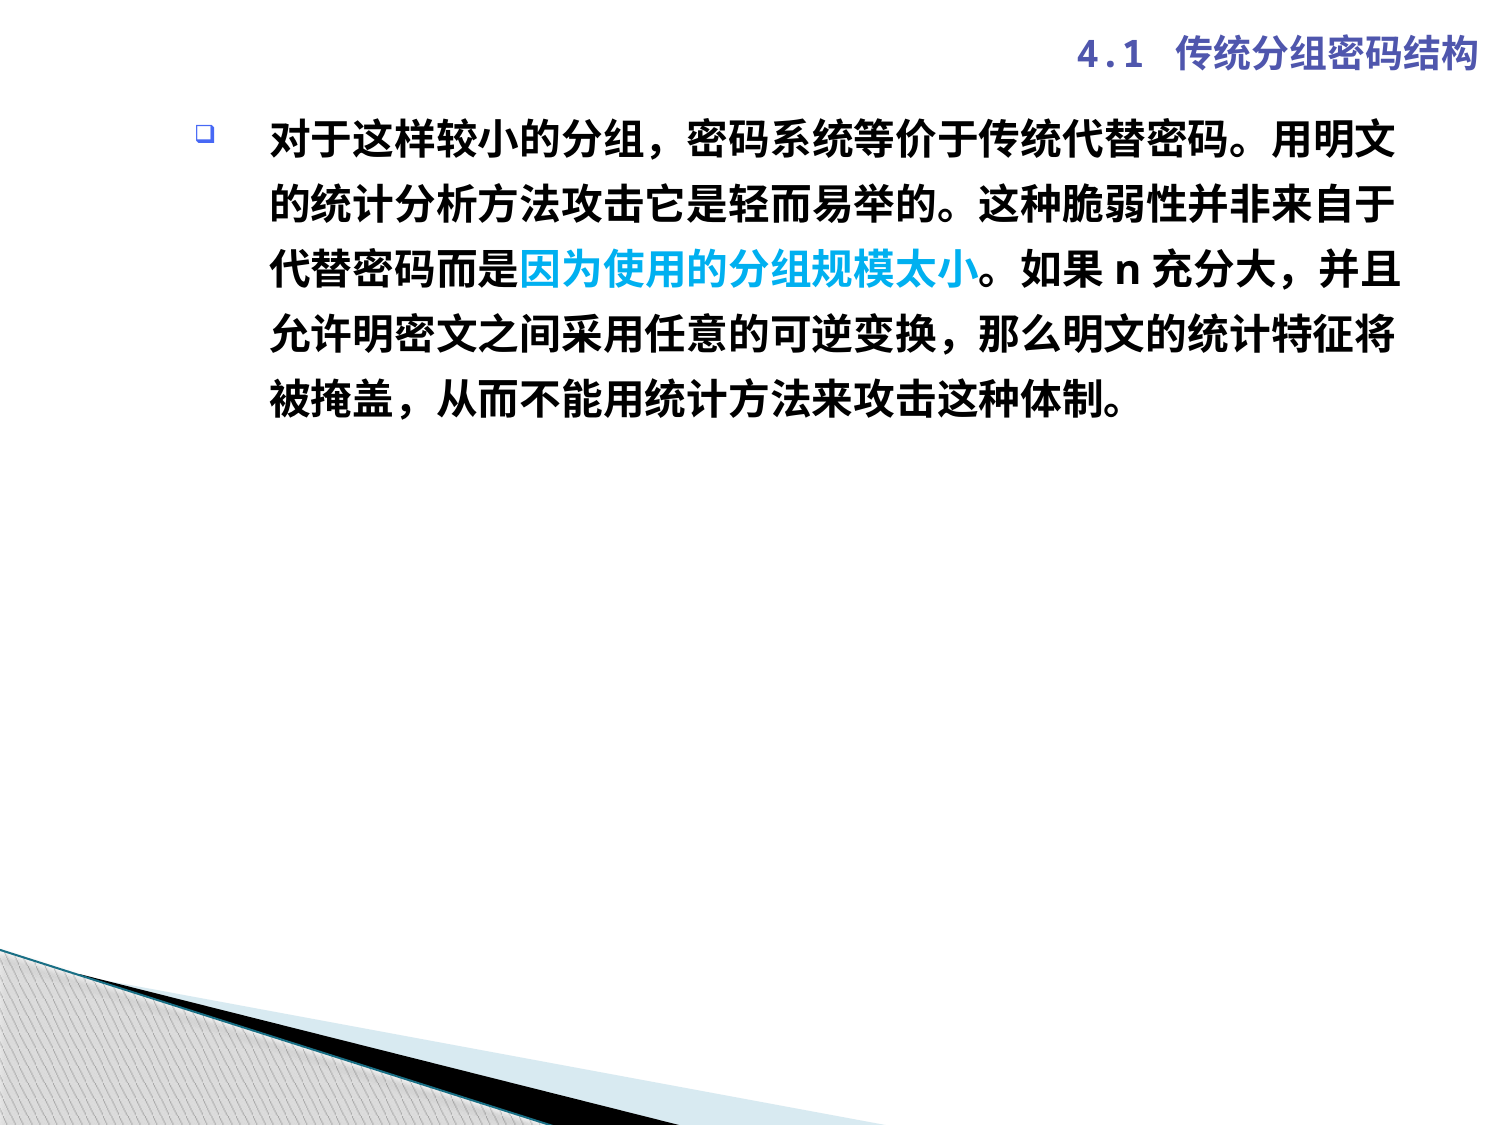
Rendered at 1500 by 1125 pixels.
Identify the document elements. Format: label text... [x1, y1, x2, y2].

text_box 4.1 传统分组密码结构 [1057, 0, 1499, 104]
